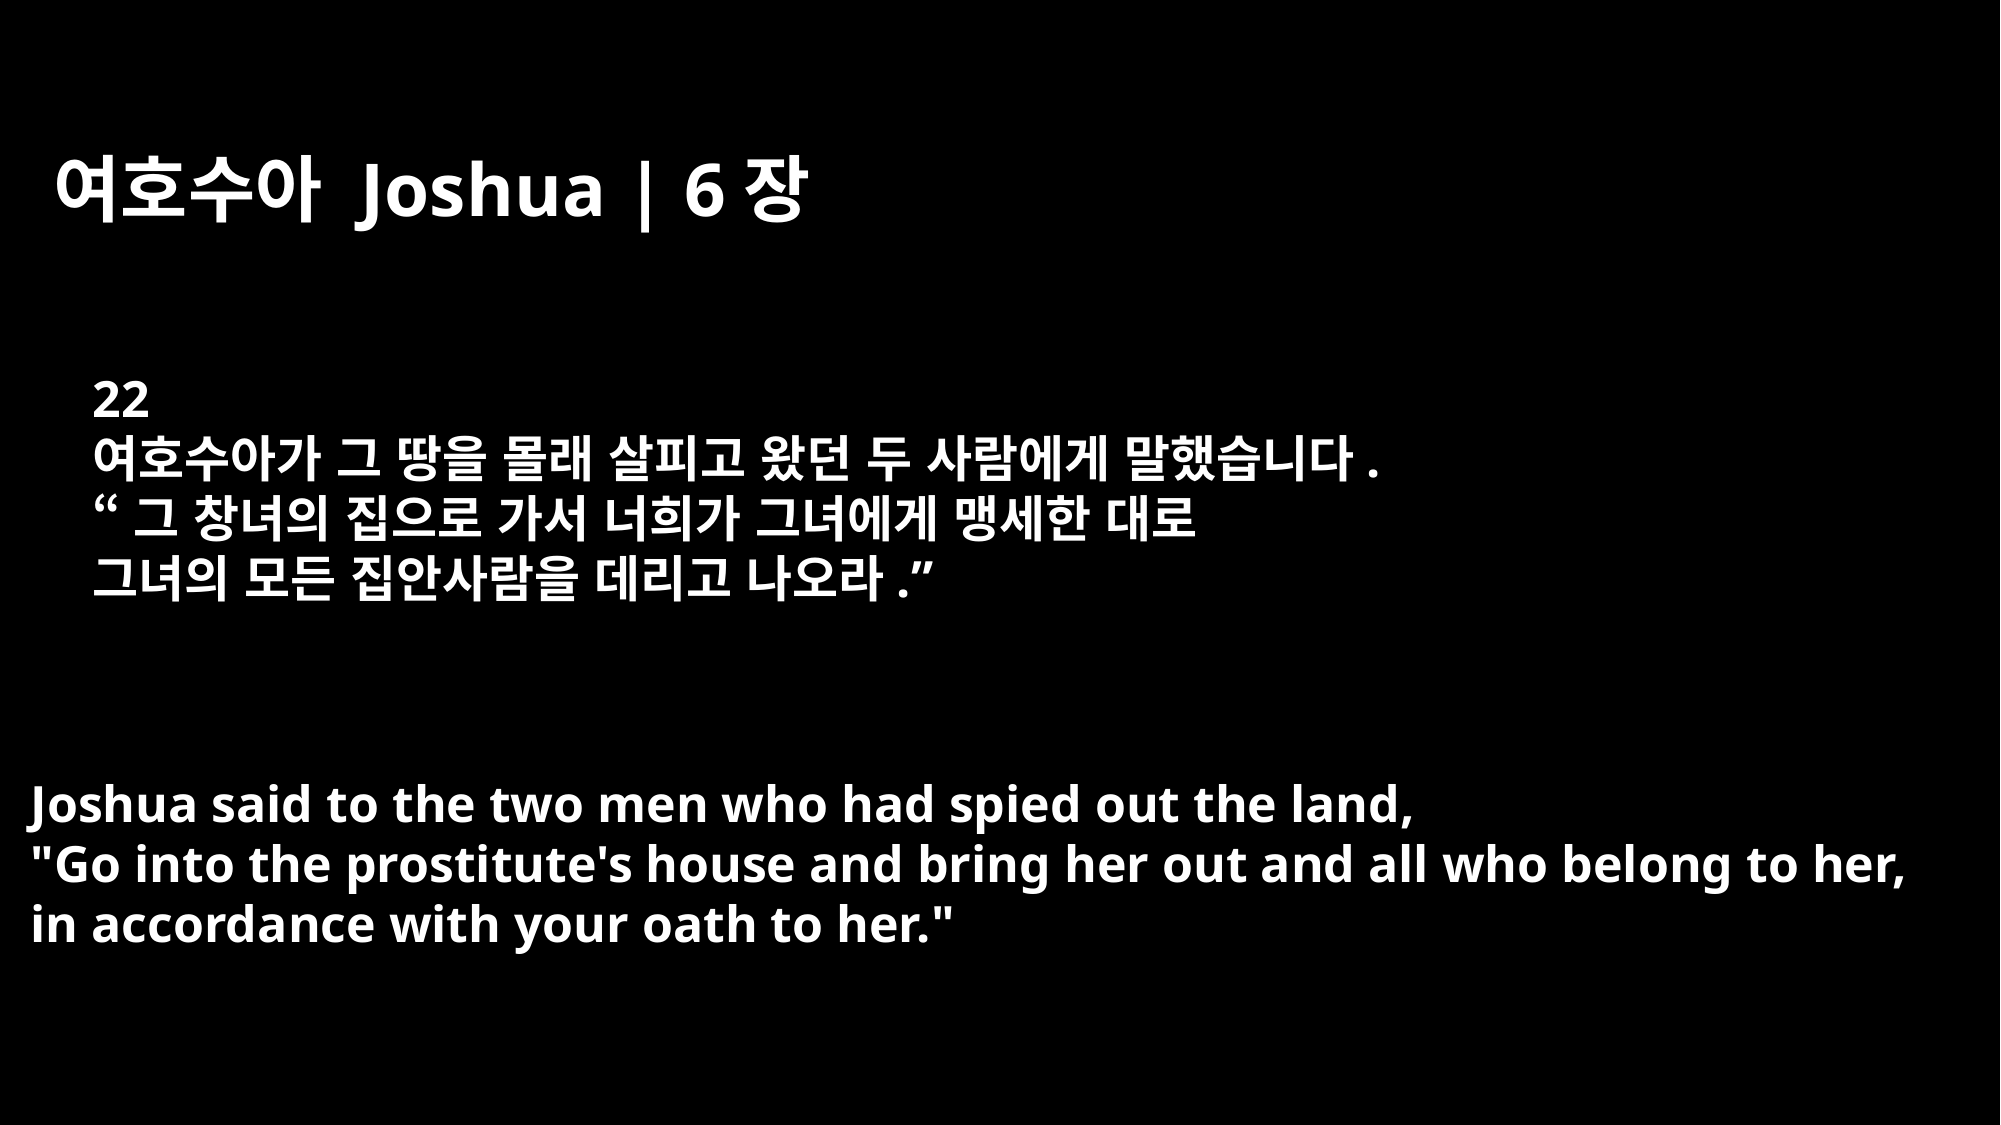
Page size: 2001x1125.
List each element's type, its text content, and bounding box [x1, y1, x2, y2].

text_box Joshua said to the two men who had spied out the land, "Go into the prostitute's house and bring her out and all who belong to her, in accordance with your oath to her." [15, 764, 1923, 960]
text_box 여호수아 Joshua | 6장 [38, 136, 826, 239]
text_box 22 여호수아가 그 땅을 몰래 살피고 왔던 두 사람에게 말했습니다. “그 창녀의 집으로 가서 너희가 그녀에게 맹세한 대로 그녀의 모든 집안사람을 데리고 나오라.” [78, 359, 1397, 615]
